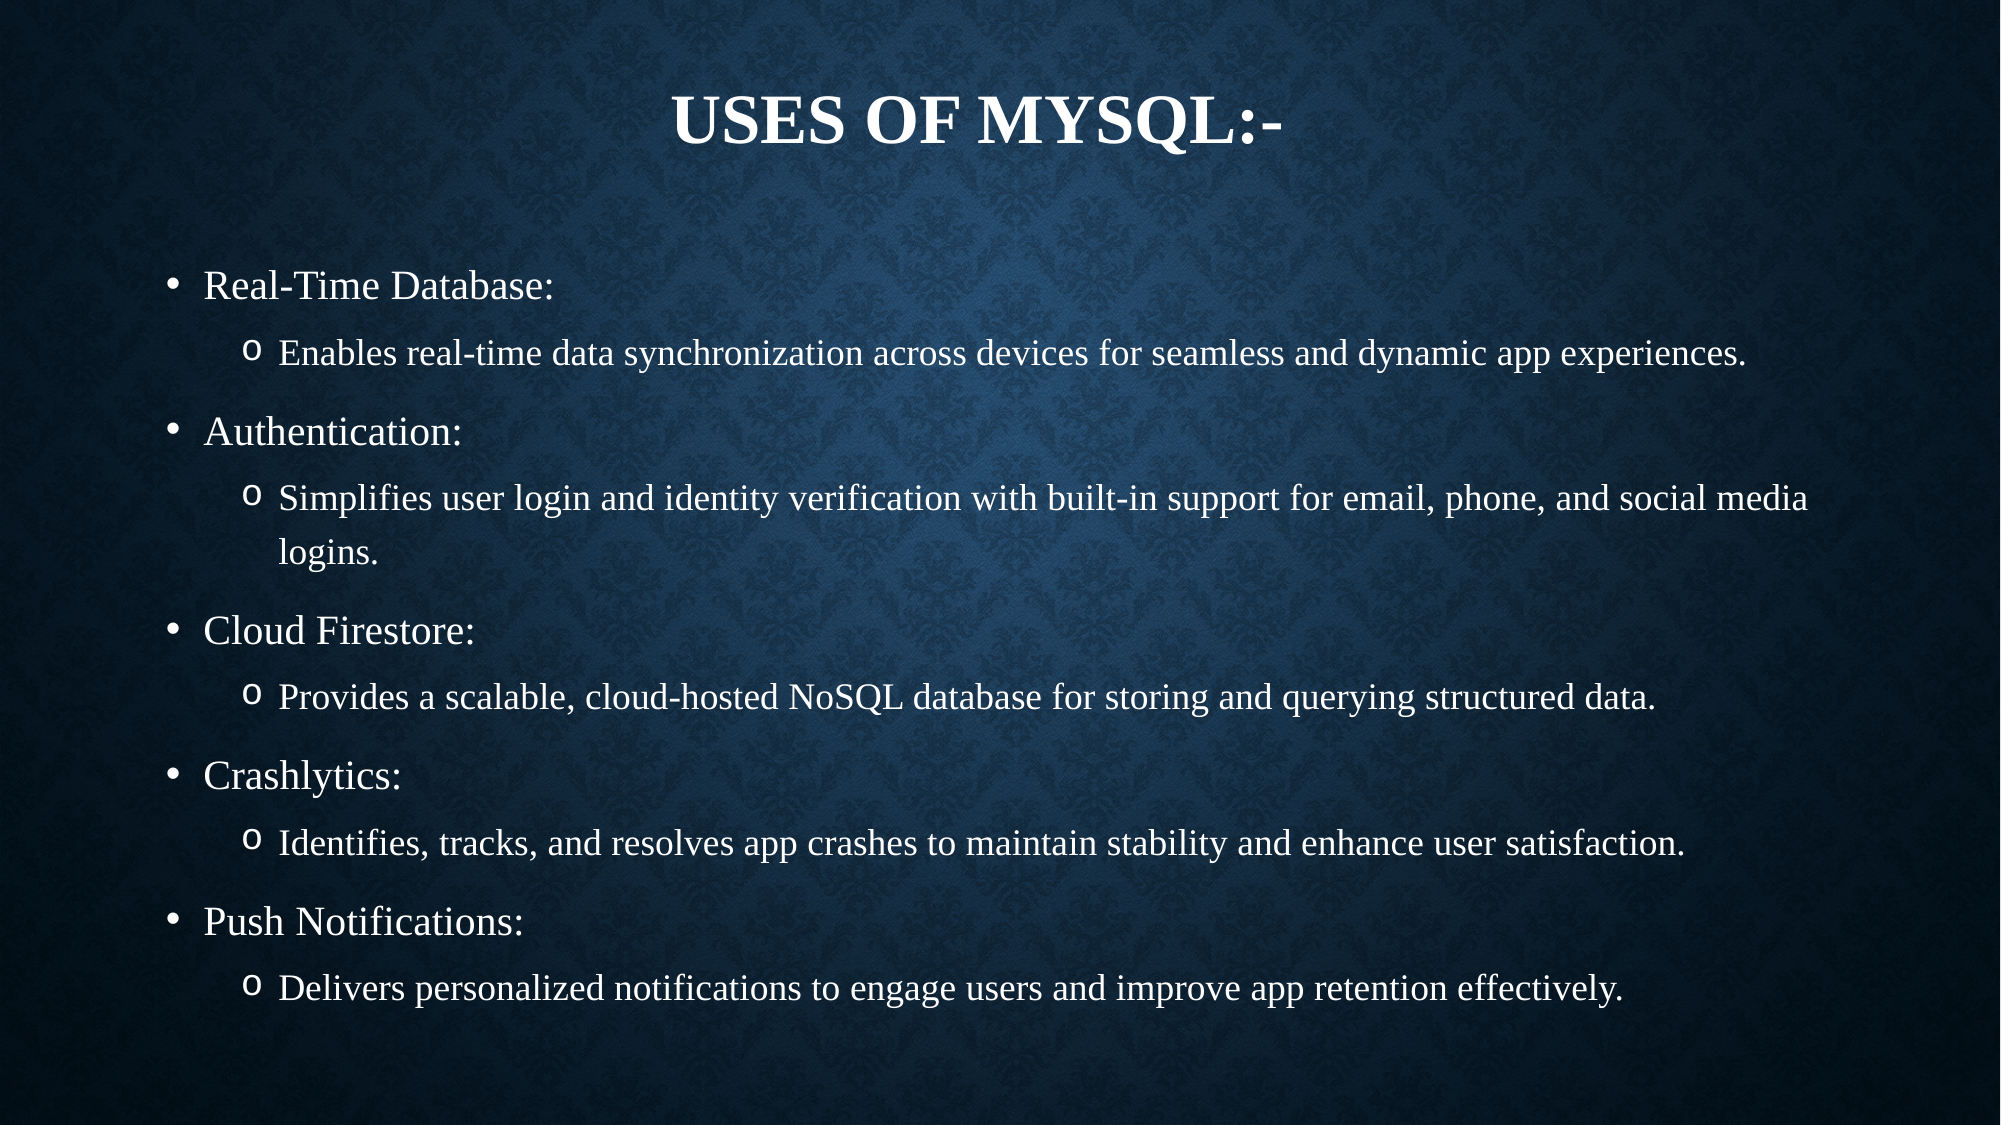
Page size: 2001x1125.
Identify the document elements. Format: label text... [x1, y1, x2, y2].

list Real-Time Database: Enables real-time data synchronization across devices for seamless and dynamic app experiences. Authentication: Simplifies user login and identity verification with built-in support for email, phone, and social media logins. Cloud Firestore: Provides a scalable, cloud-hosted NoSQL database for storing and querying structured data. Crashlytics: Identifies, tracks, and resolves app crashes to maintain stability and enhance user satisfaction. Push Notifications: Delivers personalized notifications to engage users and improve app retention effectively. [150, 240, 1850, 1094]
title USES OF MySQL:- [127, 27, 1827, 214]
